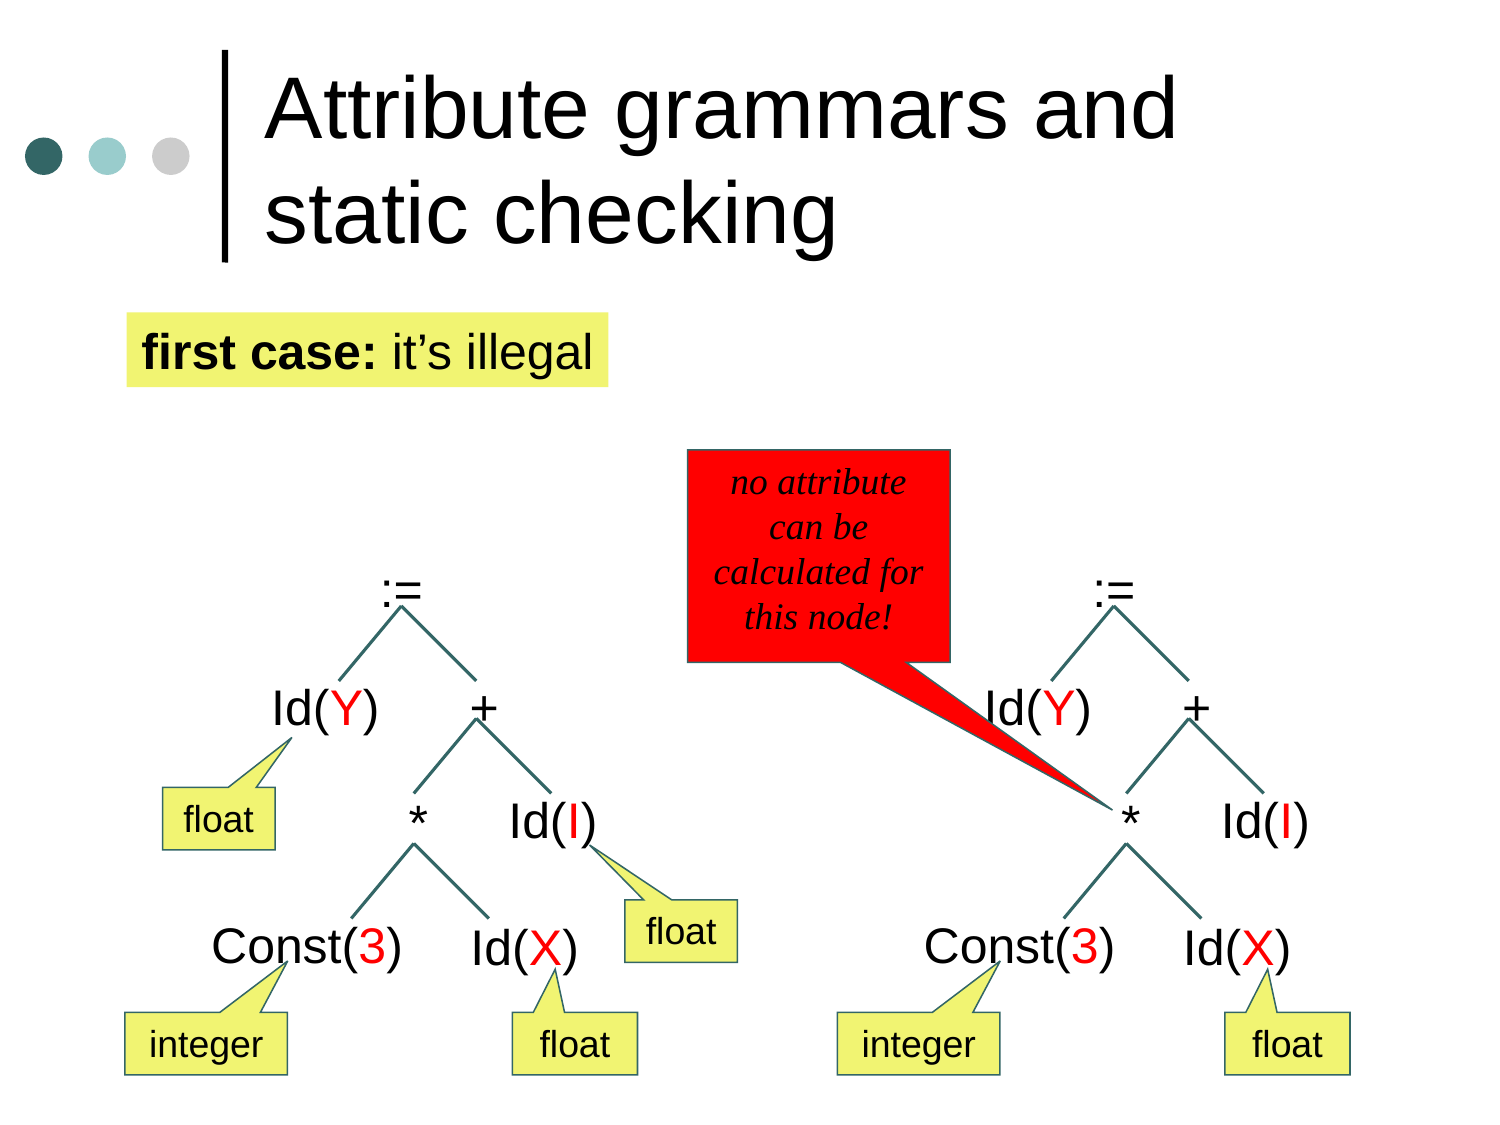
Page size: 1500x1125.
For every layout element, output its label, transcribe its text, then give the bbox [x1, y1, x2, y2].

text_box first case: it’s illegal [126, 312, 609, 388]
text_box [908, 549, 1326, 984]
text_box no attribute can be calculated for this node! [687, 449, 951, 697]
text_box integer [124, 993, 288, 1075]
text_box float [162, 787, 190, 850]
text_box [195, 549, 613, 984]
text_box float [512, 993, 638, 1075]
text_box float [1224, 993, 1351, 1075]
title Attribute grammars and static checking [249, 30, 1401, 282]
text_box float [617, 863, 738, 963]
text_box integer [837, 993, 1000, 1075]
